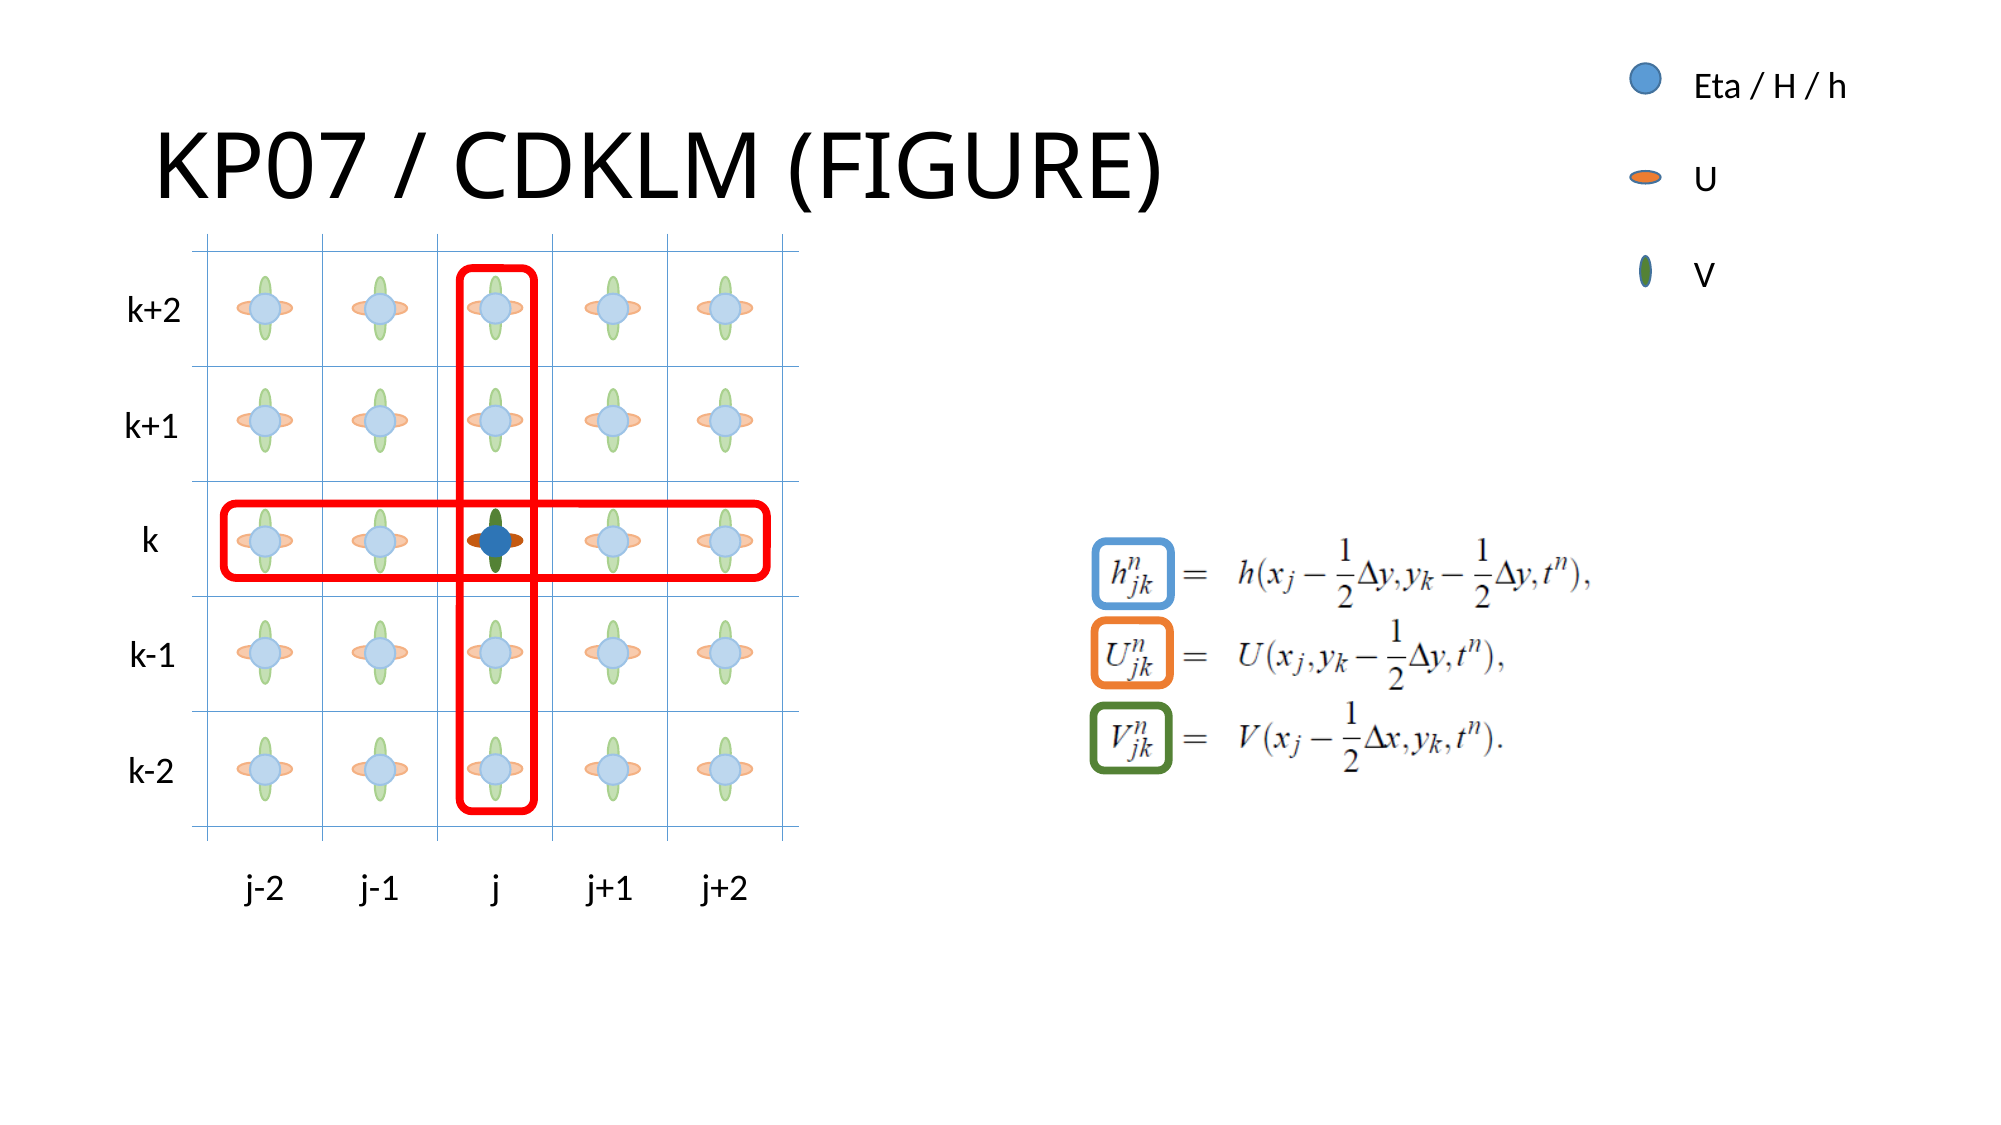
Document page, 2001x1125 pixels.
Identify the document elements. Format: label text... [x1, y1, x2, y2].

title KP07 / CDKLM (FIGURE) [137, 59, 1630, 278]
picture [1064, 518, 1631, 791]
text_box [1630, 53, 1899, 304]
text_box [108, 233, 800, 917]
